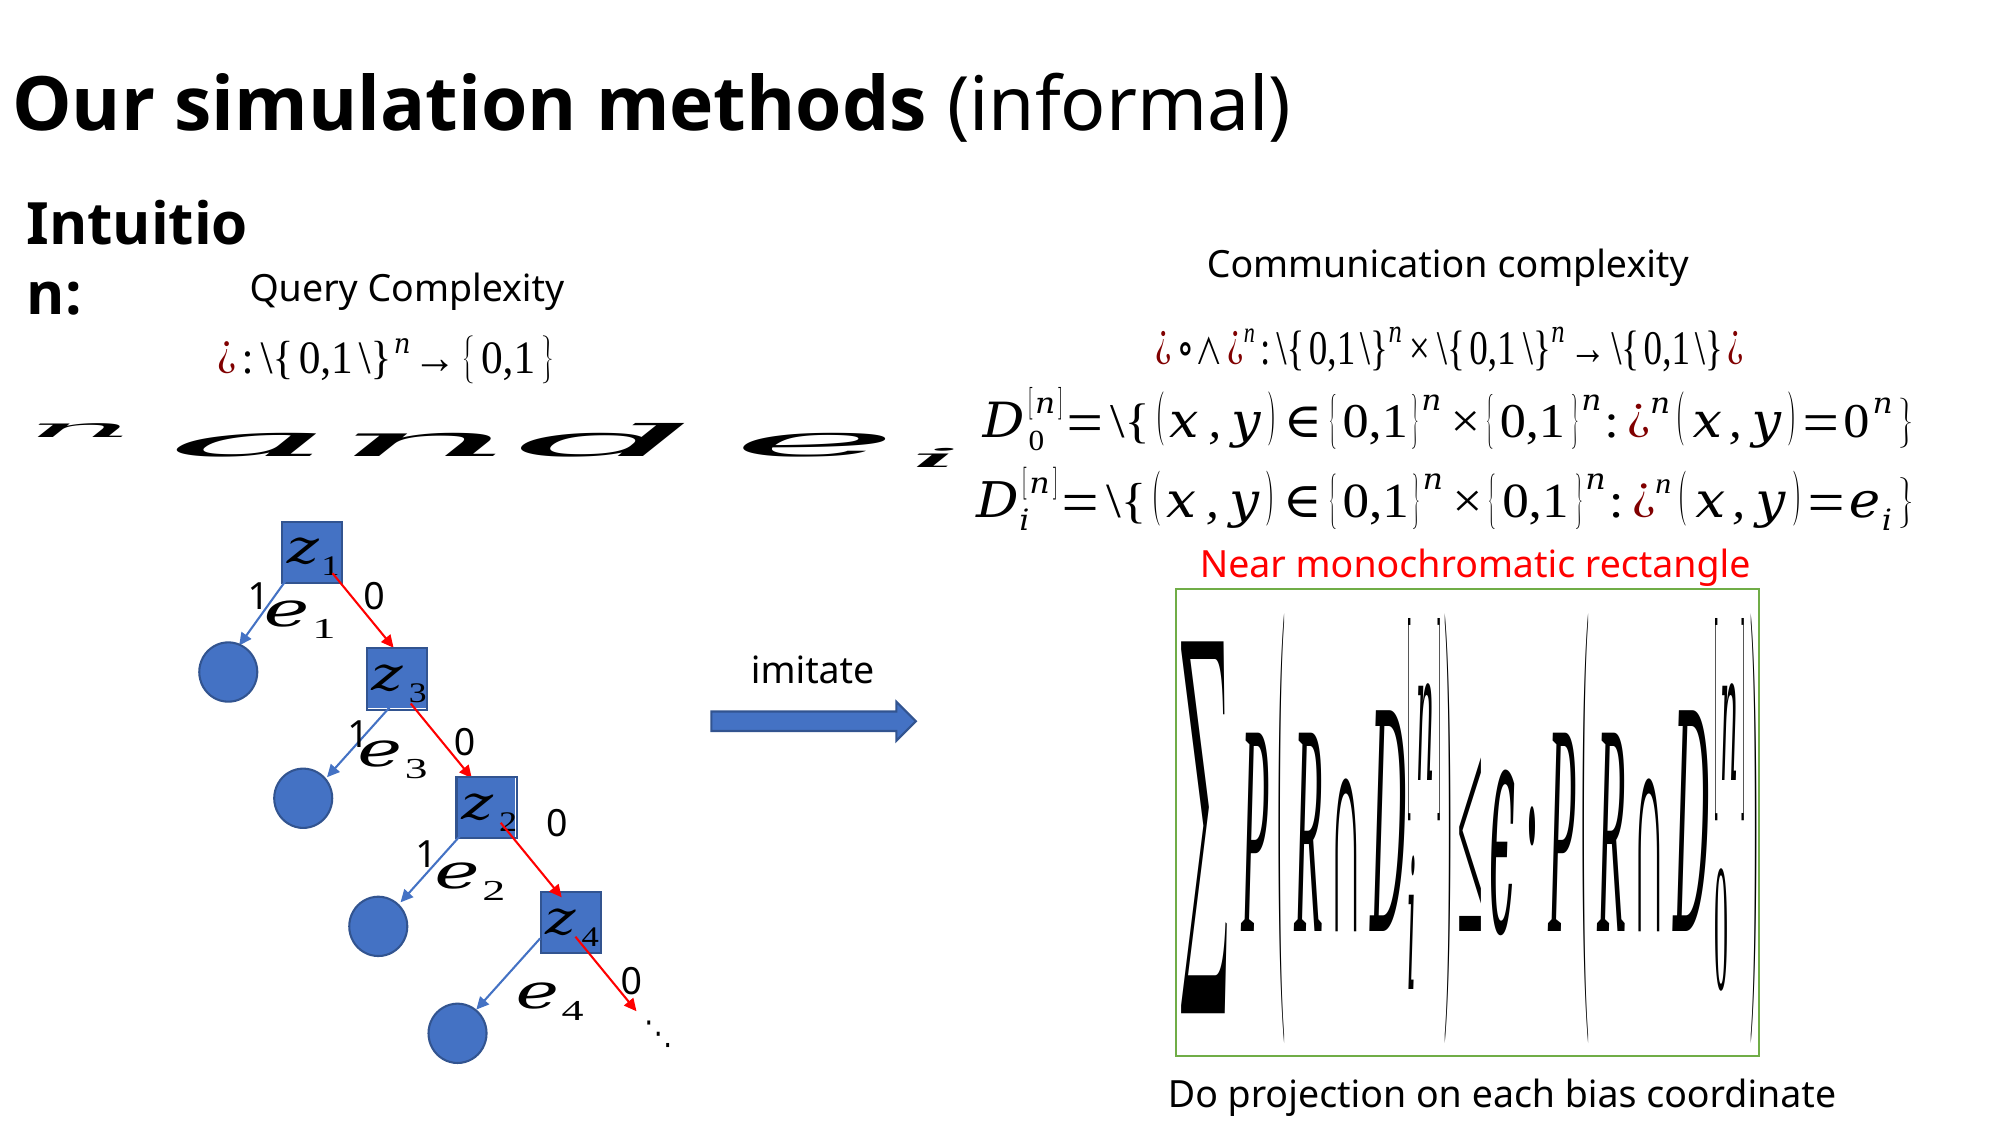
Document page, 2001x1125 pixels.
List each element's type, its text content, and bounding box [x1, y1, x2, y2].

text_box imitate [736, 638, 934, 699]
title Our simulation methods (informal) [0, 0, 1835, 215]
text_box Communication complexity [1192, 232, 1879, 293]
text_box Near monochromatic rectangle [1185, 532, 2000, 593]
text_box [199, 256, 673, 1064]
text_box Intuition: [11, 178, 293, 334]
text_box [710, 699, 918, 744]
